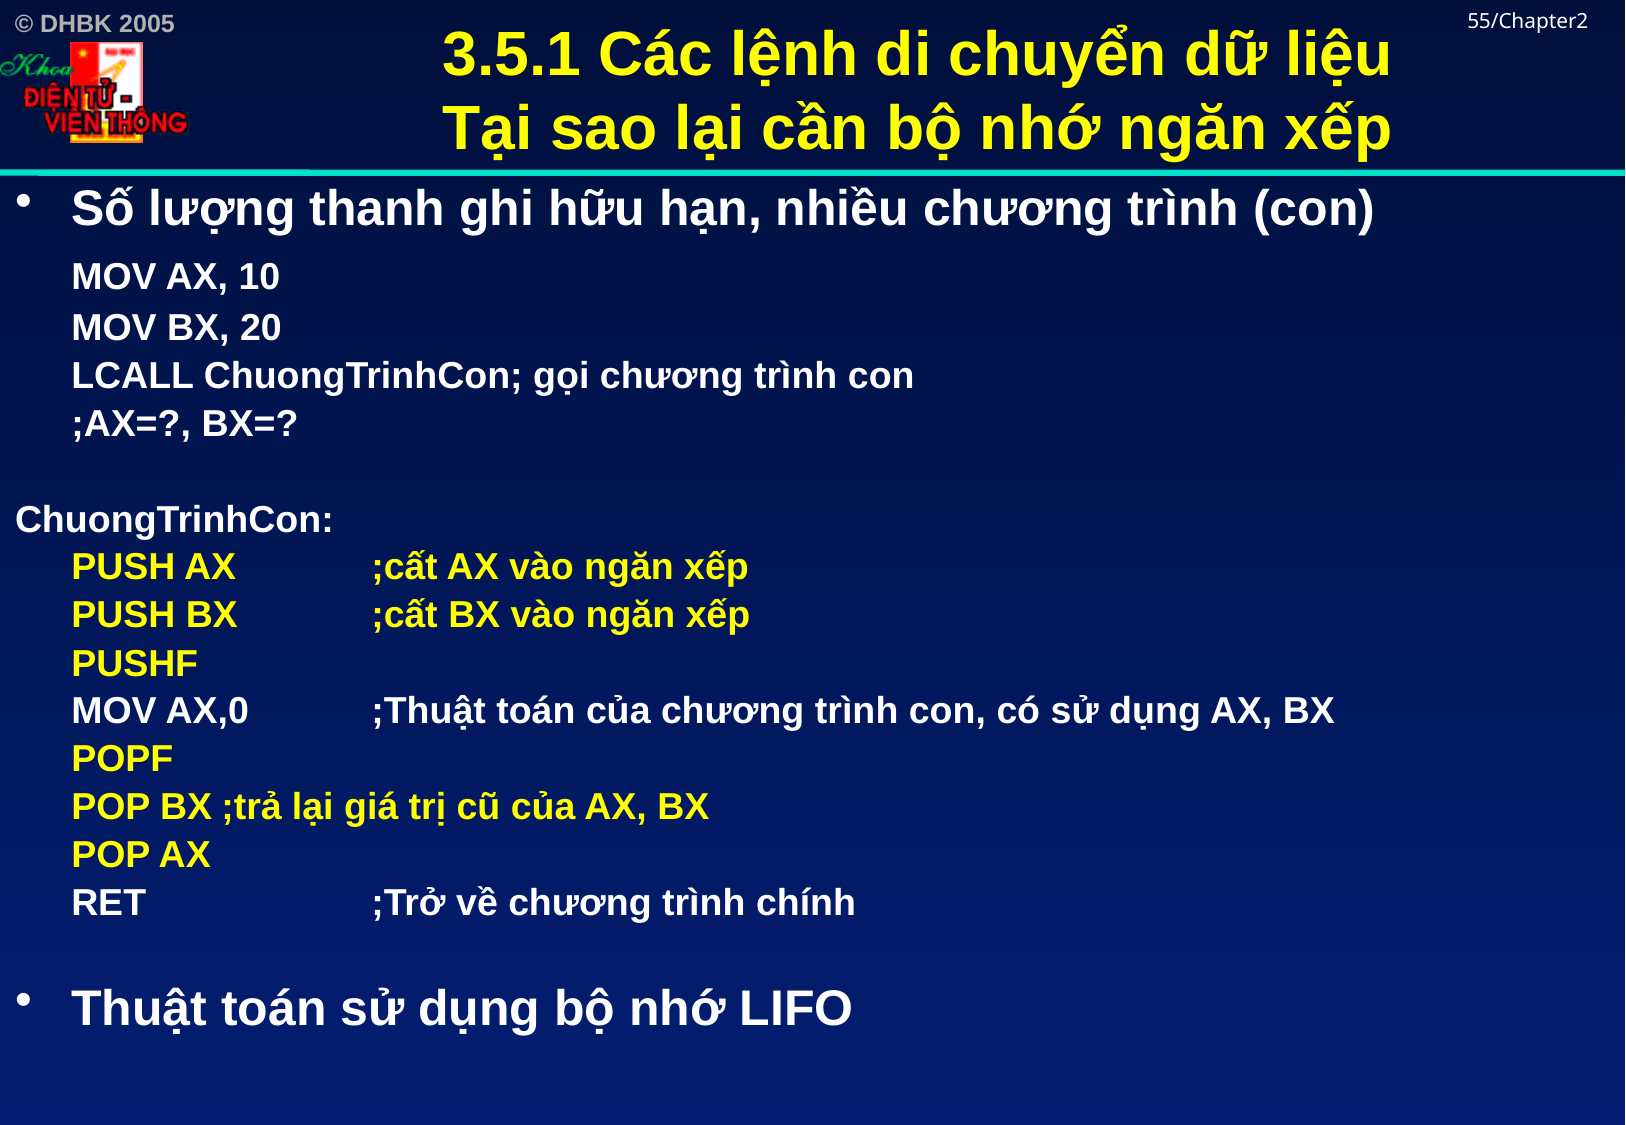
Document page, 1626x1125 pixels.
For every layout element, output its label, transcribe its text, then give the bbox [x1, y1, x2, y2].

picture [0, 42, 192, 143]
title 3.5.1 Các lệnh di chuyển dữ liệu Tại sao lại cần bộ nhớ ngăn xếp [210, 0, 1625, 174]
list Số lượng thanh ghi hữu hạn, nhiều chương trình (con) MOV AX, 10 MOV BX, 20 LCALL ChuongTrinhCon; gọi chương trình con ;AX=?, BX=? ChuongTrinhCon: PUSH AX ;cất AX vào ngăn xếp PUSH BX ;cất BX vào ngăn xếp PUSHF MOV AX,0 ;Thuật toán của chương trình con, có sử dụng AX, BX POPF POP BX ;trả lại giá trị cũ của AX, BX POP AX RET ;Trở về chương trình chính Thuật toán sử dụng bộ nhớ LIFO [0, 174, 1625, 1125]
